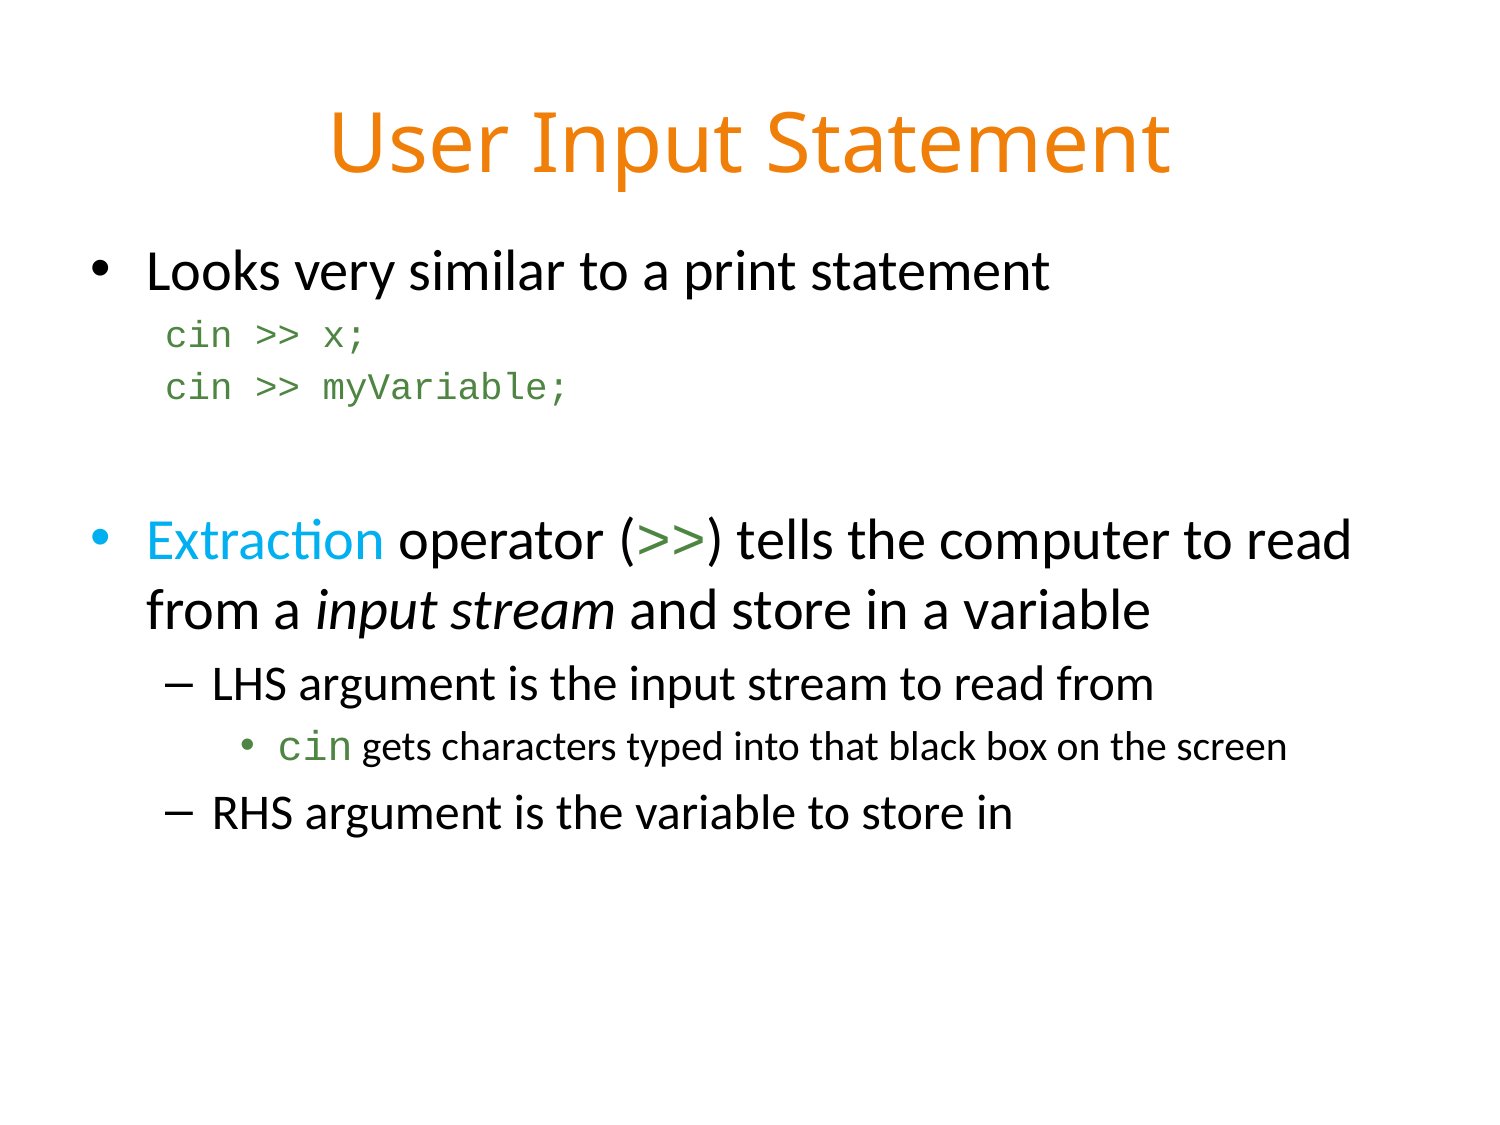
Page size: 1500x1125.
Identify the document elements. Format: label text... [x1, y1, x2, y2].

list Looks very similar to a print statement cin >> x; cin >> myVariable; Extraction operator (>>) tells the computer to read from a input stream and store in a variable LHS argument is the input stream to read from cin gets characters typed into that black box on the screen RHS argument is the variable to store in [74, 224, 1426, 1101]
title User Input Statement [74, 44, 1426, 224]
